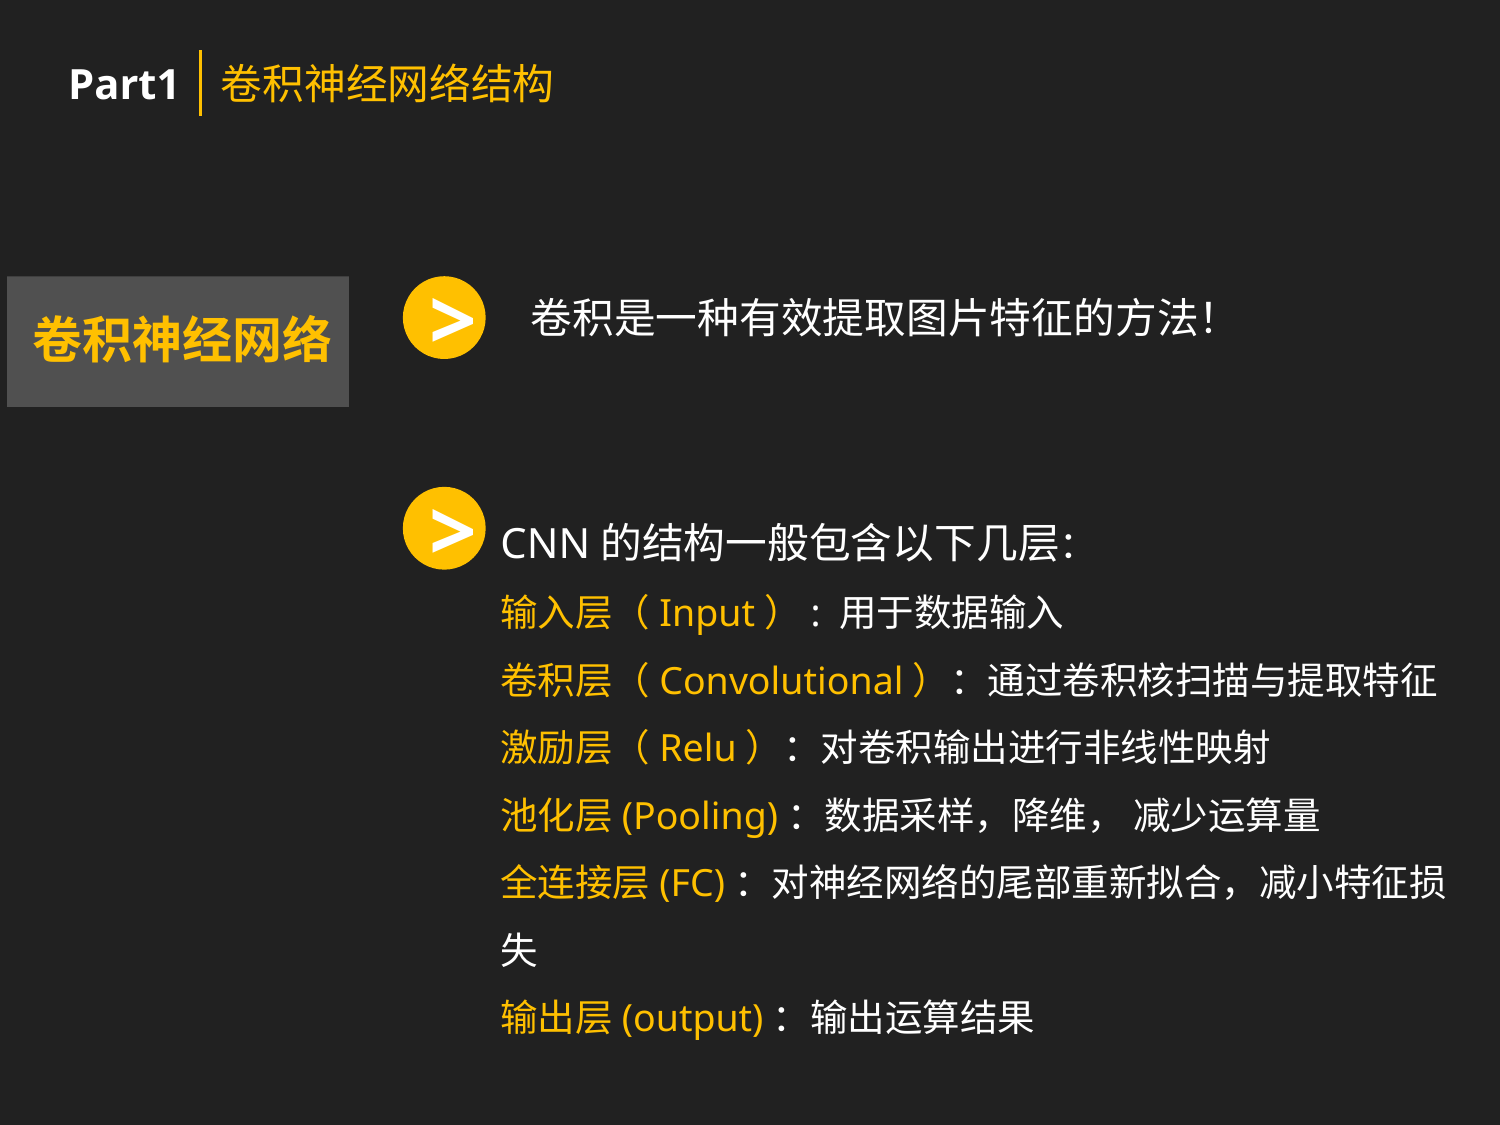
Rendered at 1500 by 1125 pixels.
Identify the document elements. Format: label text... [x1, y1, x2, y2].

text_box > [401, 485, 487, 571]
text_box 卷积神经网络 [17, 301, 347, 377]
text_box 卷积是一种有效提取图片特征的方法！ [515, 284, 1256, 350]
text_box [6, 275, 350, 408]
text_box CNN的结构一般包含以下几层： 输入层（Input）: 用于数据输入 卷积层（Convolutional）：通过卷积核扫描与提取特征 激励层（Relu）：对卷积输出进行非线性映射 池化层(Pooling)：数据采样，降维， 减少运算量 全连接层(FC)：对神经网络的尾部重新拟合，减小特征损失 输出层(output)：输出运算结果 [485, 484, 1484, 1047]
text_box Part1 [53, 50, 196, 115]
text_box > [401, 275, 487, 361]
text_box 卷积神经网络结构 [206, 50, 570, 115]
